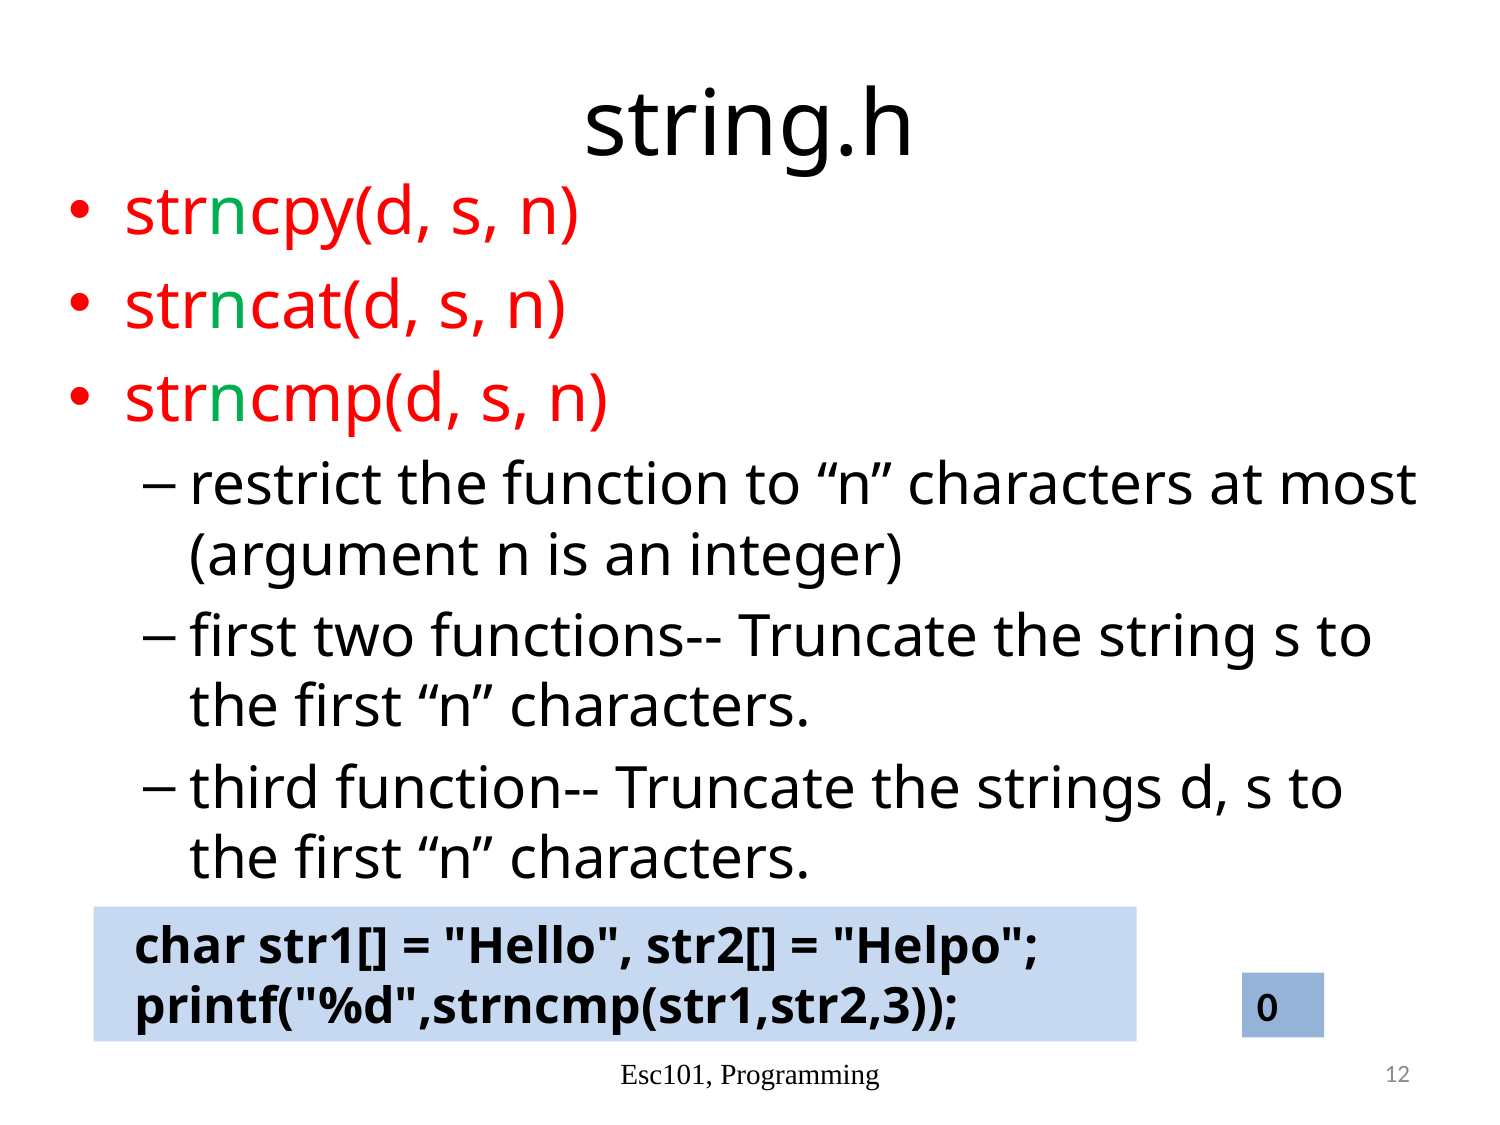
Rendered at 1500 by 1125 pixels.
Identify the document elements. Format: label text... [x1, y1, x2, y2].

list strncpy(d, s, n) strncat(d, s, n) strncmp(d, s, n) restrict the function to “n” characters at most (argument n is an integer) first two functions-- Truncate the string s to the first “n” characters. third function-- Truncate the strings d, s to the first “n” characters. [53, 160, 1447, 1012]
slide_number 12 [1074, 1042, 1425, 1103]
title string.h [75, 24, 1425, 160]
text_box 0 [1242, 972, 1325, 1038]
footer Esc101, Programming [512, 1042, 988, 1103]
text_box char str1[] = "Hello", str2[] = "Helpo"; printf("%d",strncmp(str1,str2,3)); [93, 906, 1137, 1042]
